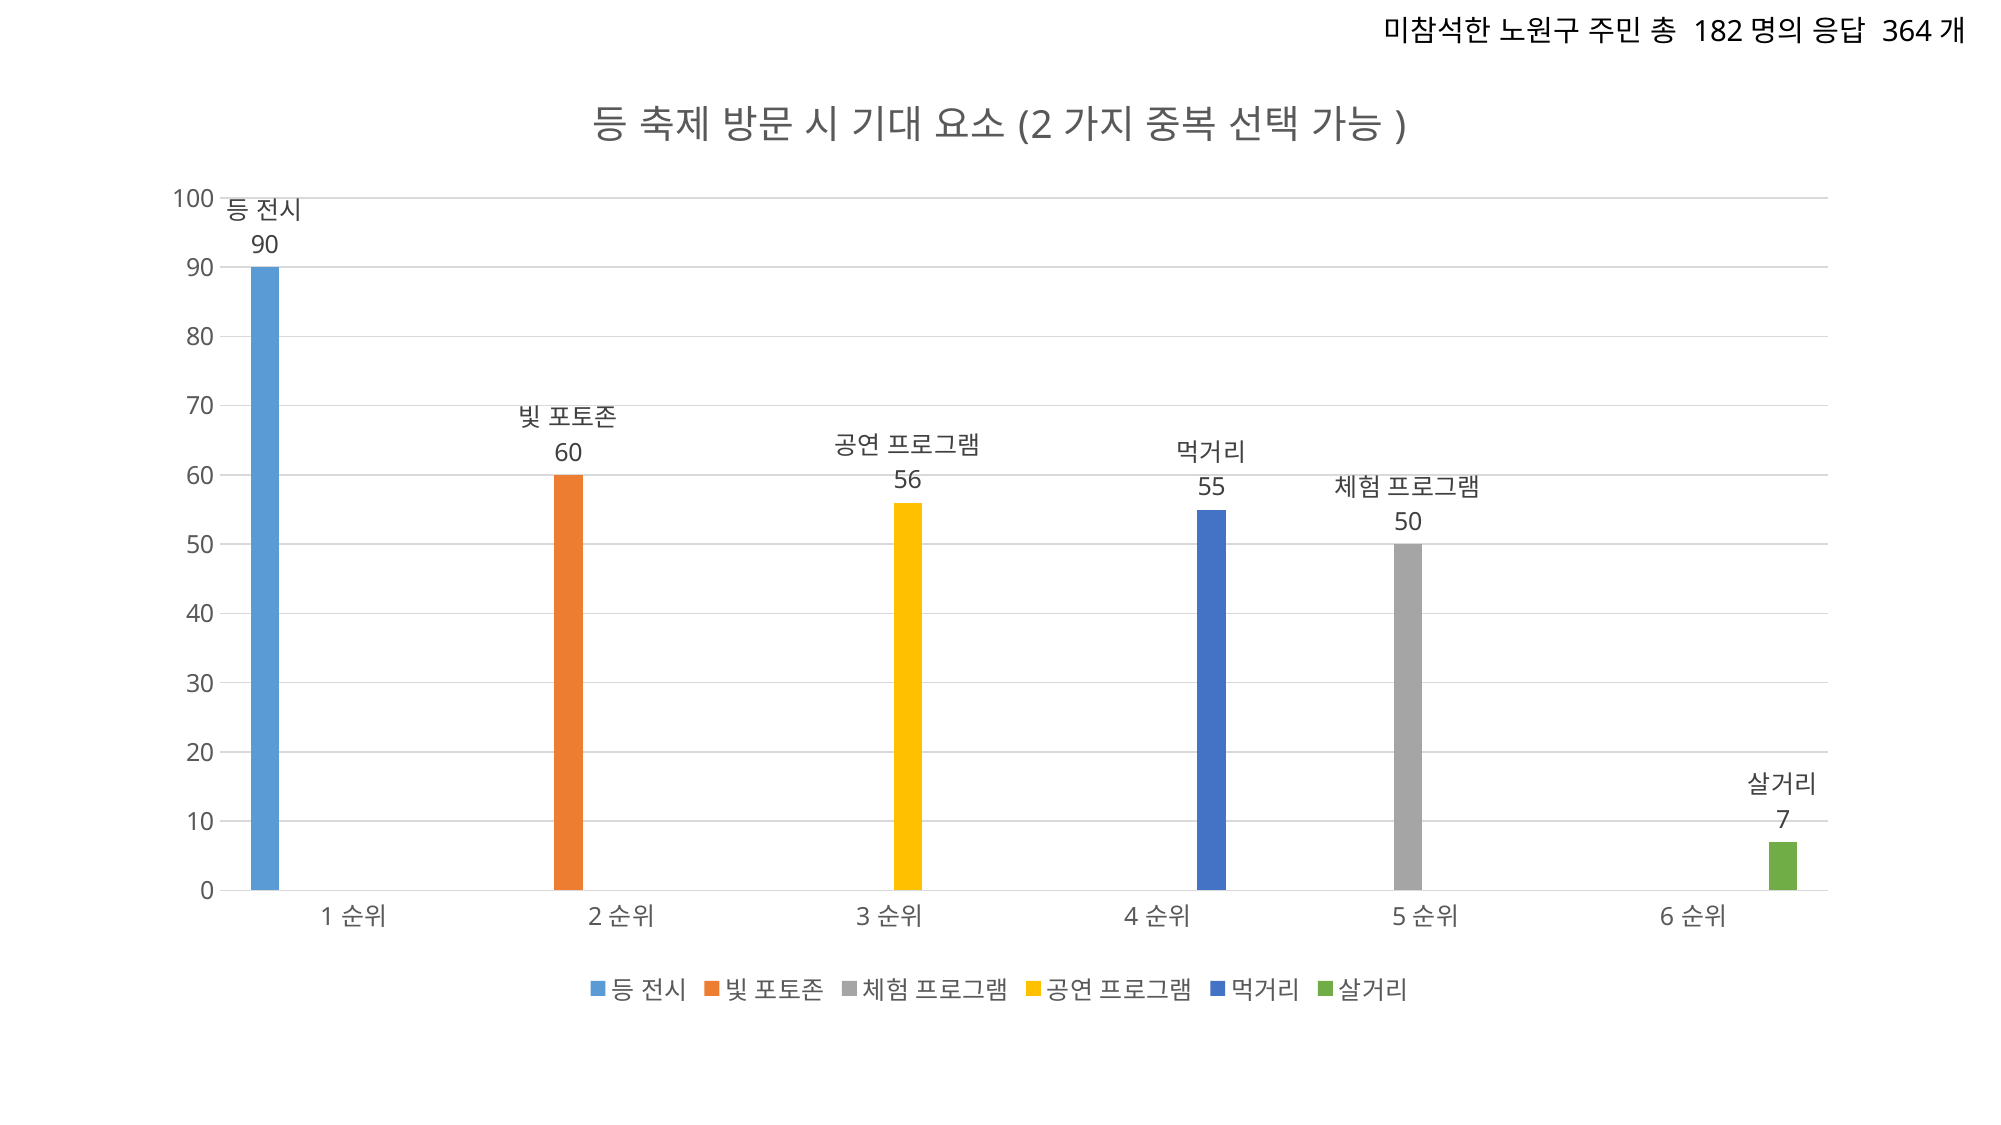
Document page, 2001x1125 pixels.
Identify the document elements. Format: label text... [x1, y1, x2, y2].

text_box 미참석한 노원구 주민 총 182명의 응답 364개 [1368, 4, 1990, 55]
chart [137, 54, 1863, 1014]
